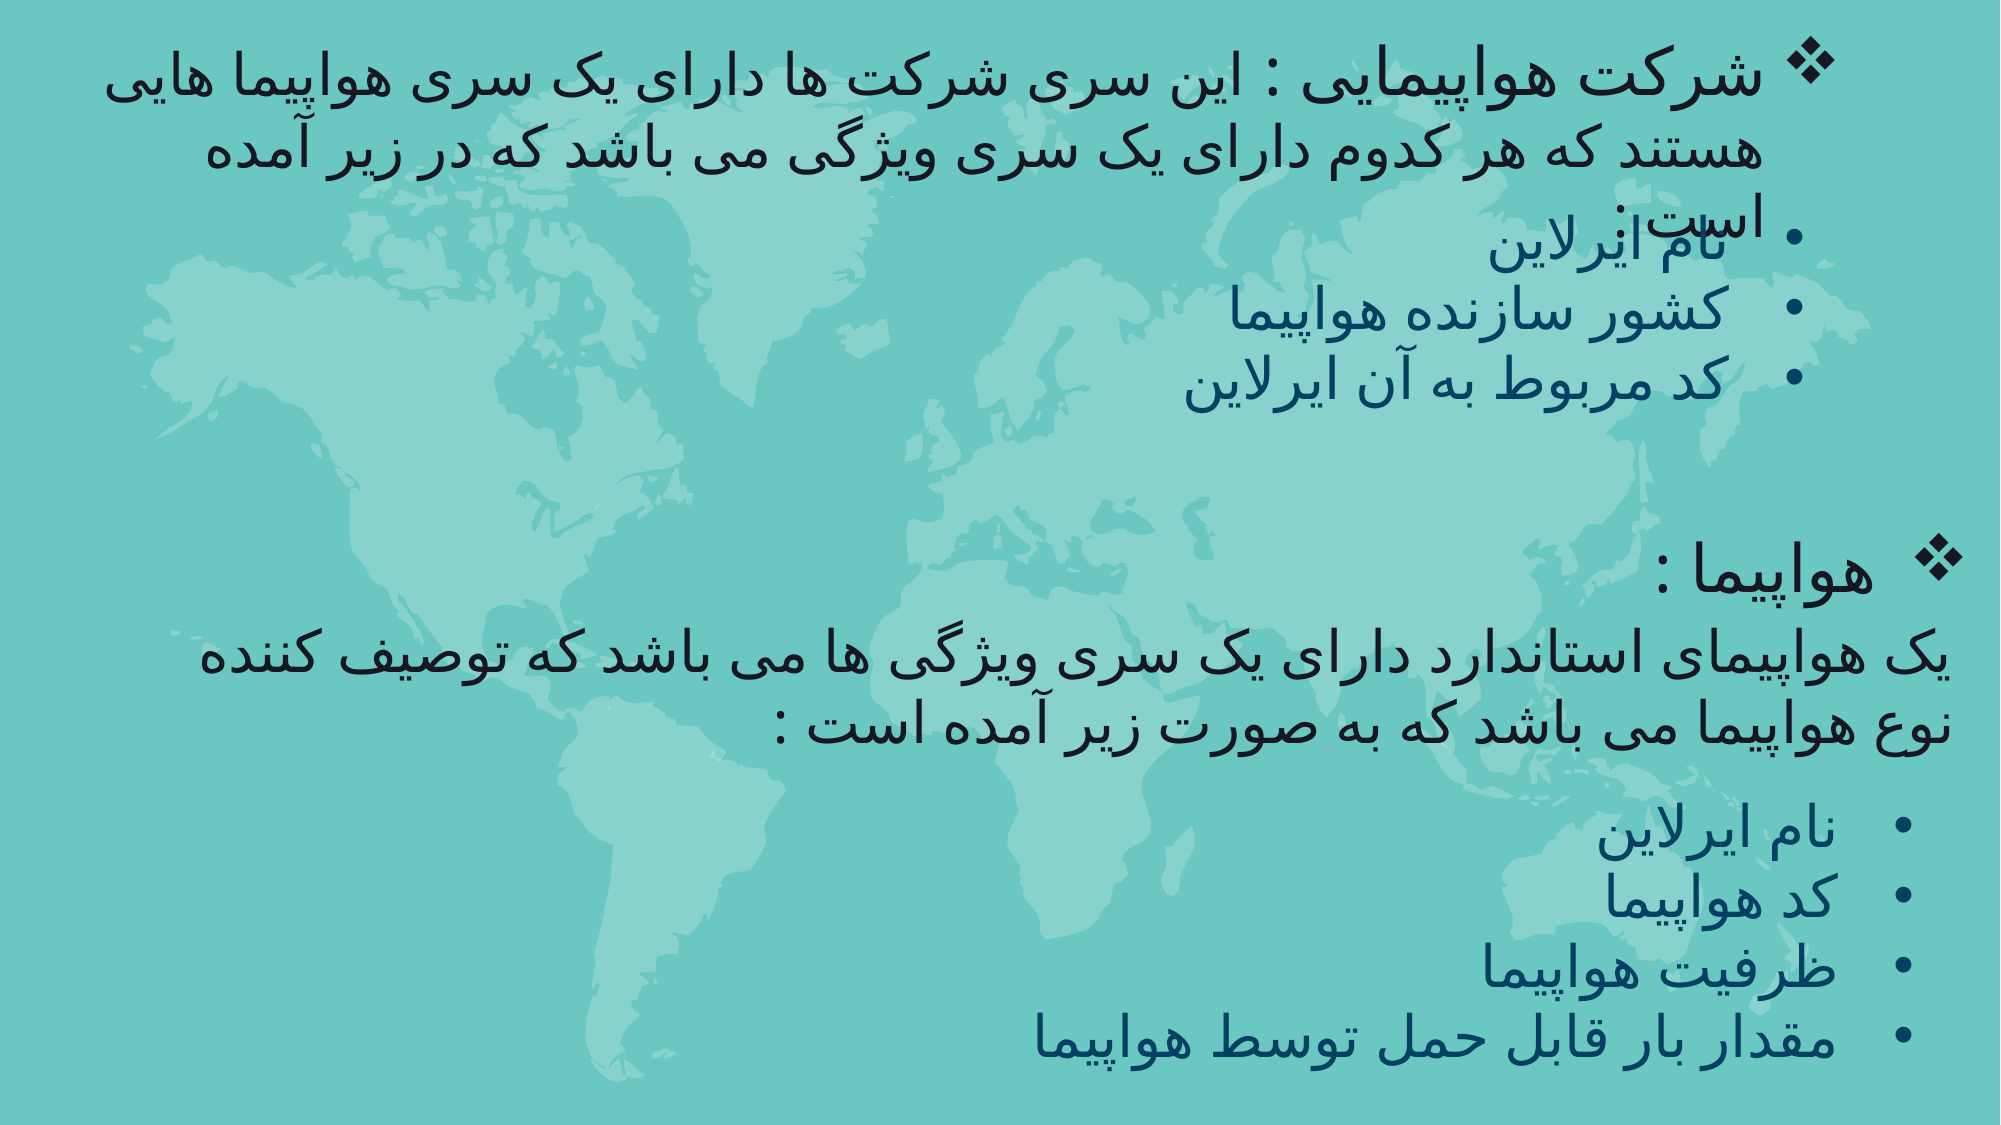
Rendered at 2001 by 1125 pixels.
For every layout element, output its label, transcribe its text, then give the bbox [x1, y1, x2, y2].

text_box هواپیما : یک هواپیمای استاندارد دارای یک سری ویژگی ها می باشد که توصیف کننده نوع هواپیما می باشد که به صورت زیر آمده است : [183, 518, 1986, 763]
text_box نام ایرلاین کد هواپیما ظرفیت هواپیما مقدار بار قابل حمل توسط هواپیما [1017, 782, 1929, 1077]
text_box نام ایرلاین کشور سازنده هواپیما کد مربوط به آن ایرلاین [1167, 193, 1820, 489]
text_box شرکت هواپیمایی : این سری شرکت ها دارای یک سری هواپیما هایی هستند که هر کدوم دارای یک سری ویژگی می باشد که در زیر آمده است : [19, 21, 1857, 337]
